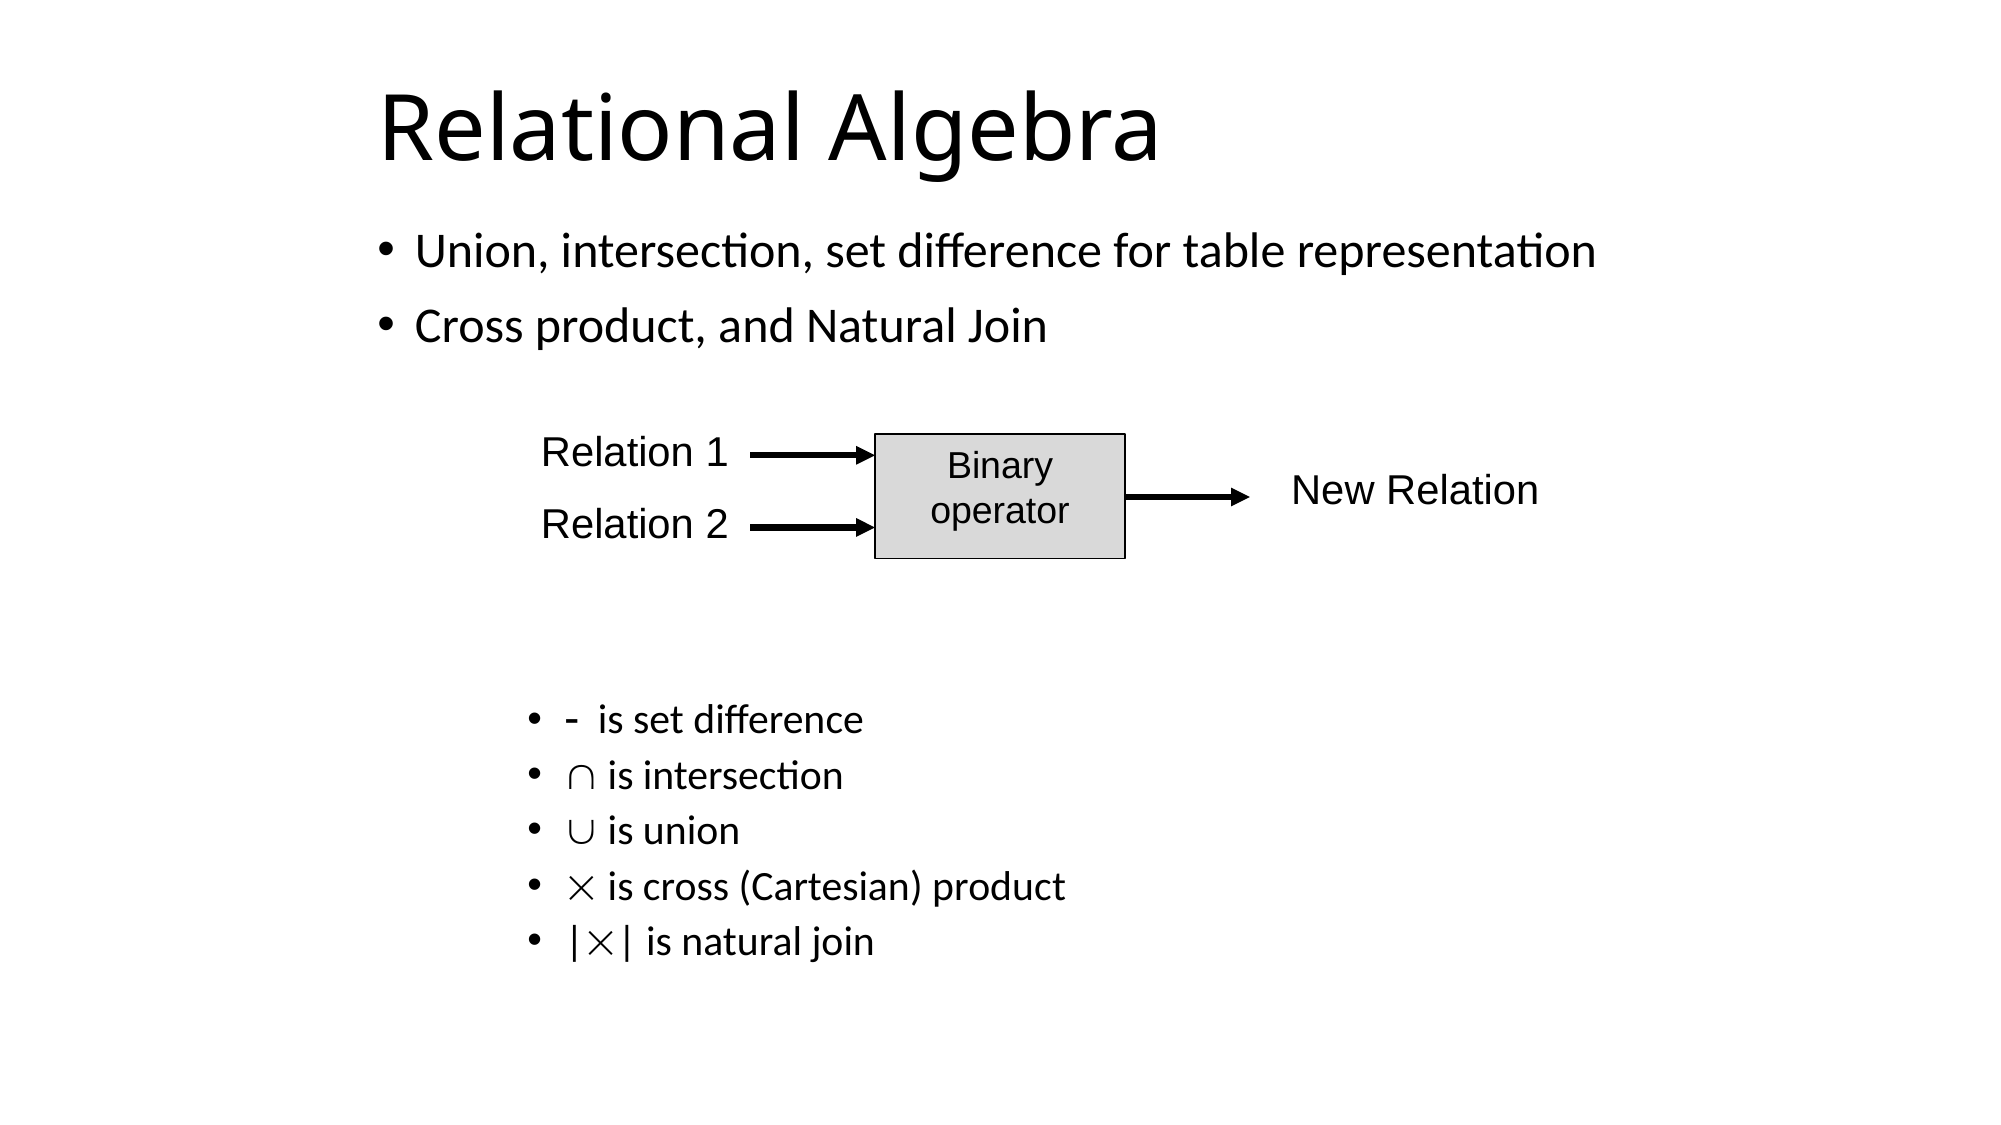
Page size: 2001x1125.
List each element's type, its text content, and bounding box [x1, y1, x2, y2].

list Union, intersection, set difference for table representation Cross product, and Natural Join  is set difference  is intersection  is union  is cross (Cartesian) product || is natural join [362, 216, 1638, 1065]
title Relational Algebra [362, 59, 1638, 203]
text_box Binary operator [875, 433, 1125, 559]
text_box New Relation [1276, 455, 1555, 571]
text_box Relation 2 [526, 489, 744, 605]
text_box Relation 1 [526, 417, 744, 489]
